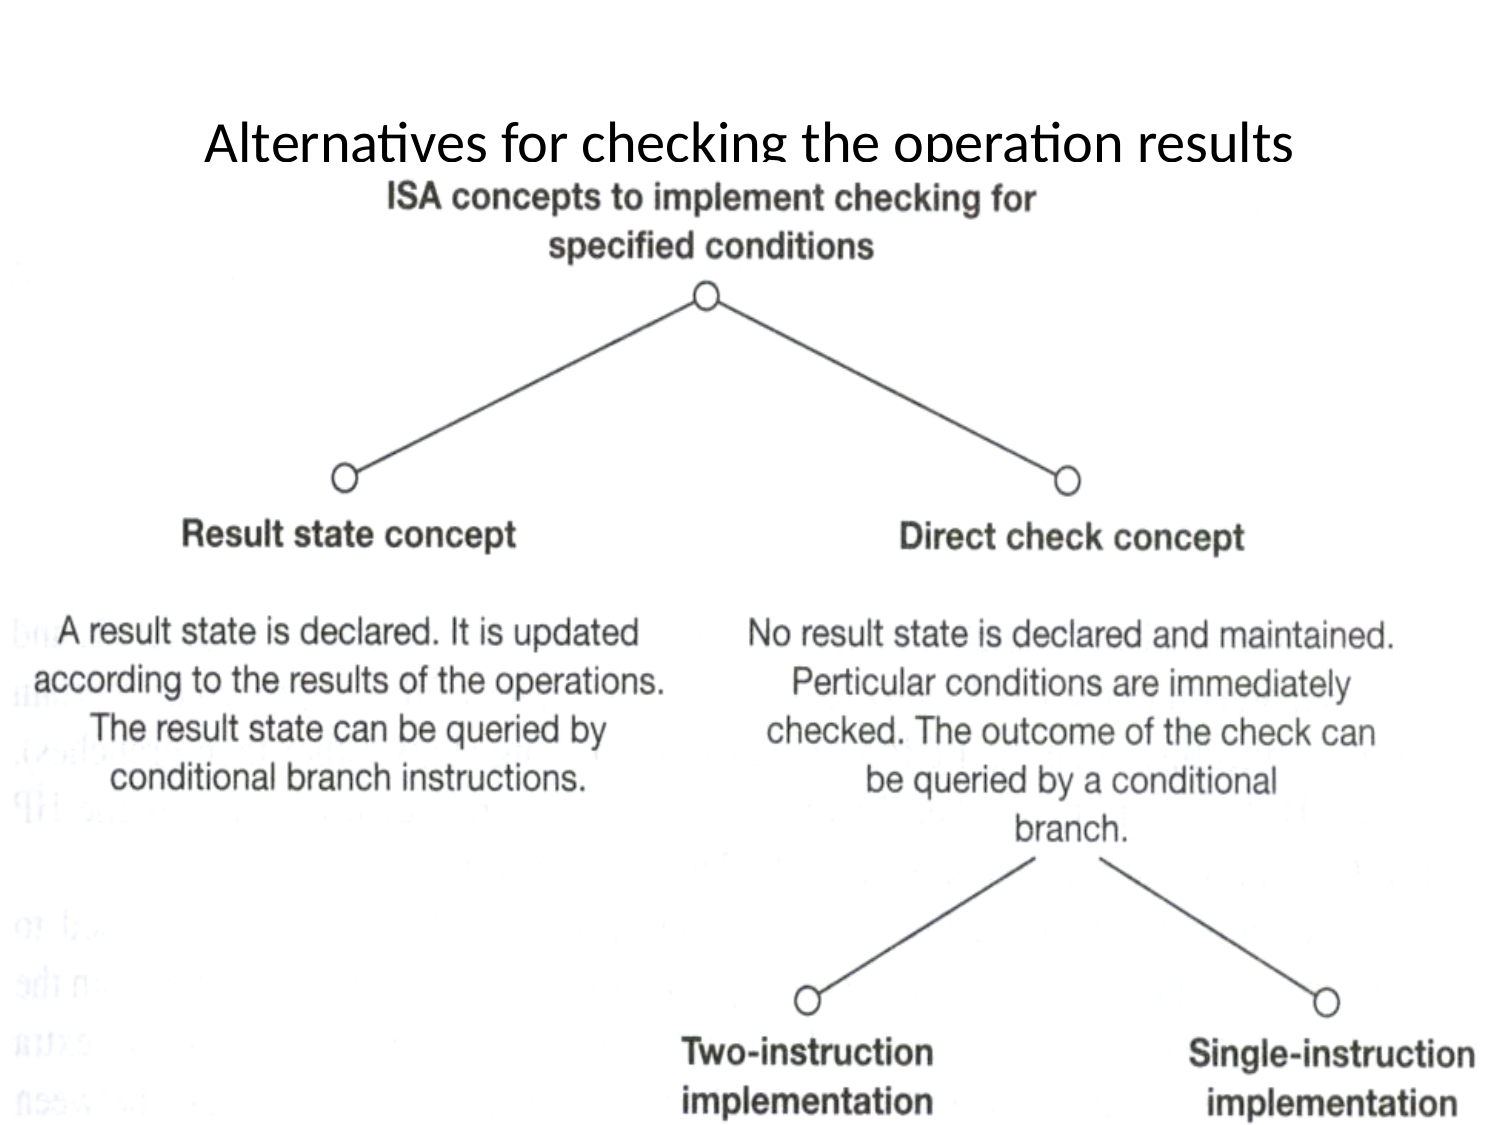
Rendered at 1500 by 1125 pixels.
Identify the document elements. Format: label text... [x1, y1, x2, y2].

picture [0, 162, 1500, 1125]
title Alternatives for checking the operation results [75, 45, 1425, 160]
